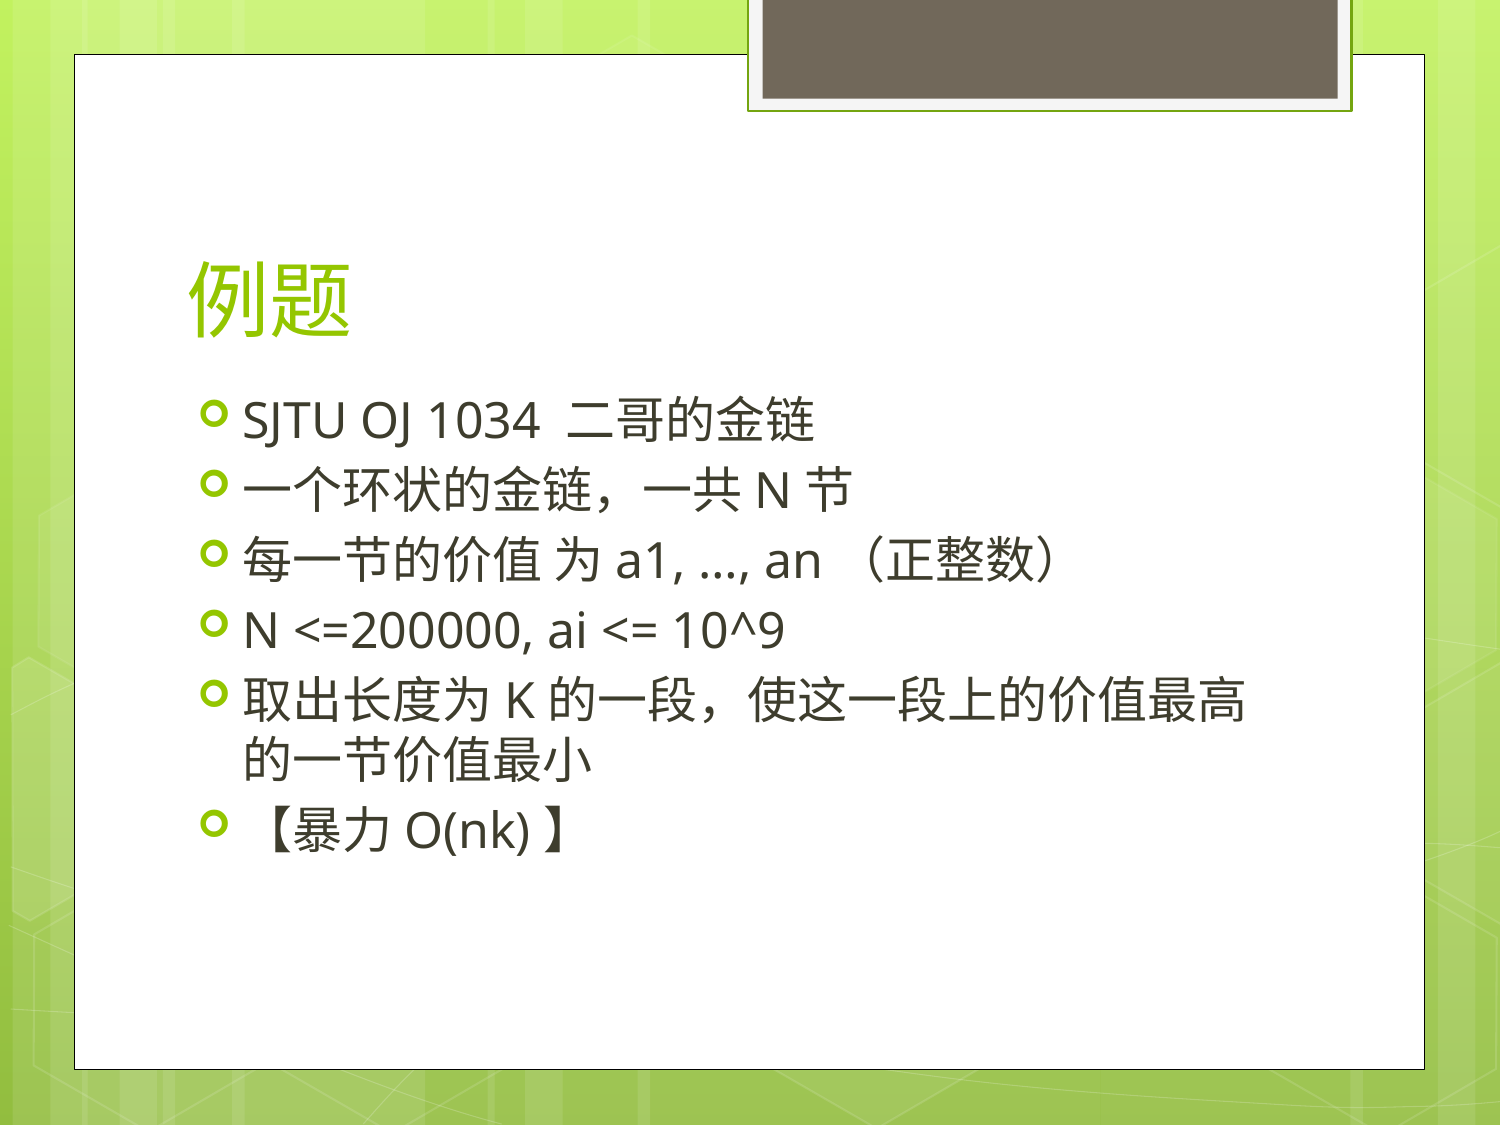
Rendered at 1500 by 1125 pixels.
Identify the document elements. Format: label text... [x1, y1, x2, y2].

list SJTU OJ 1034 二哥的金链 一个环状的金链，一共N节 每一节的价值 为a1, …, an（正整数） N <=200000, ai <= 10^9 取出长度为K的一段，使这一段上的价值最高的一节价值最小 【暴力O(nk)】 [171, 381, 1283, 957]
title 例题 [171, 168, 1324, 357]
